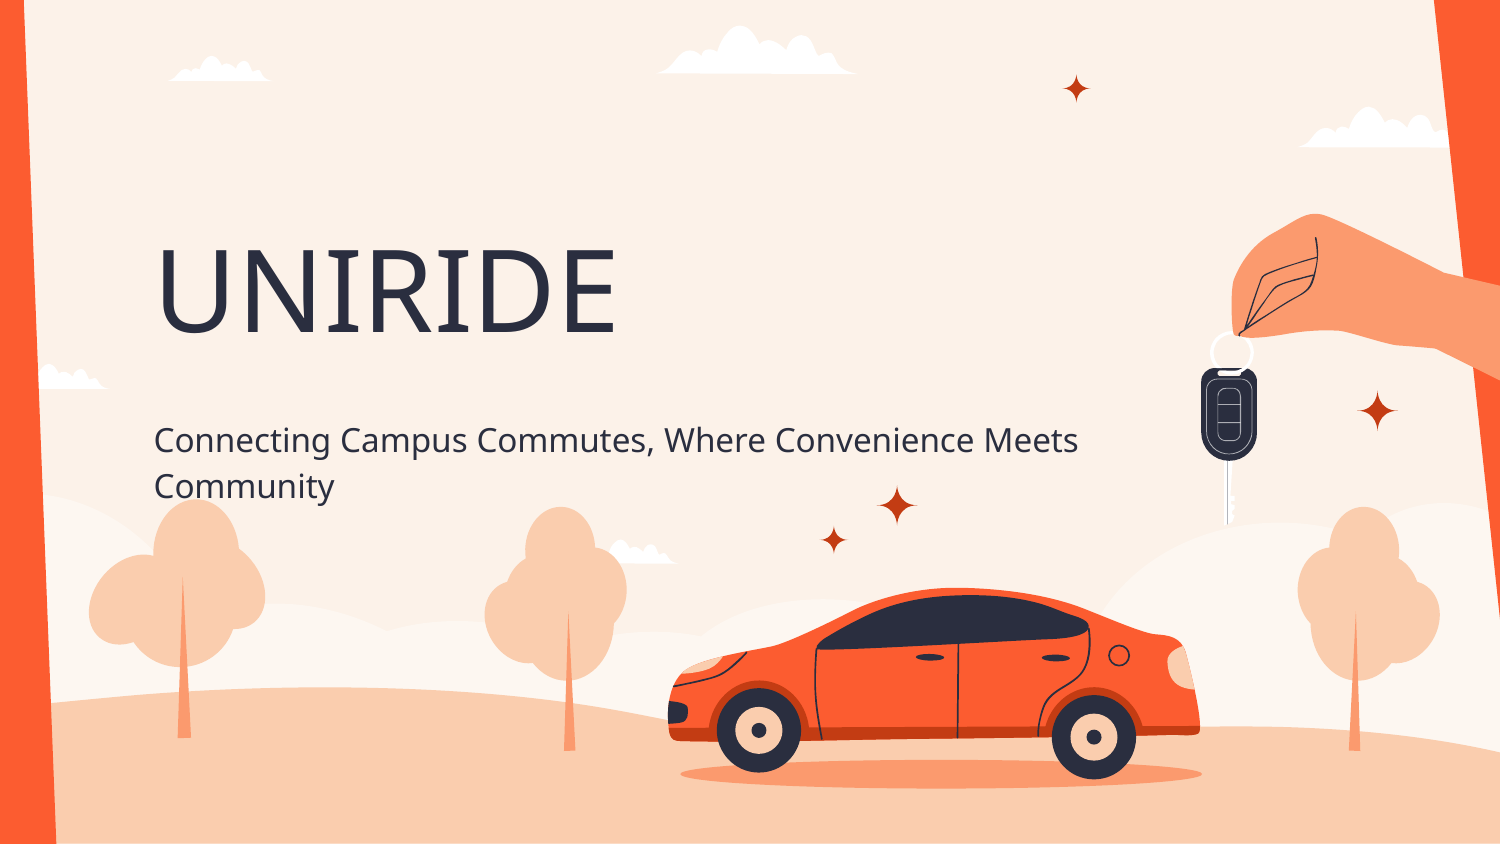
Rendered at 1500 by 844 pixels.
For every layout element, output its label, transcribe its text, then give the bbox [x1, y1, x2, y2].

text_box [1200, 330, 1258, 526]
text_box [819, 525, 849, 555]
text_box [876, 485, 918, 526]
subtitle Connecting Campus Commutes, Where Convenience Meets Community [138, 397, 1175, 514]
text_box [666, 587, 1206, 780]
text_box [1229, 213, 1500, 494]
title UNIRIDE [138, 76, 1115, 370]
